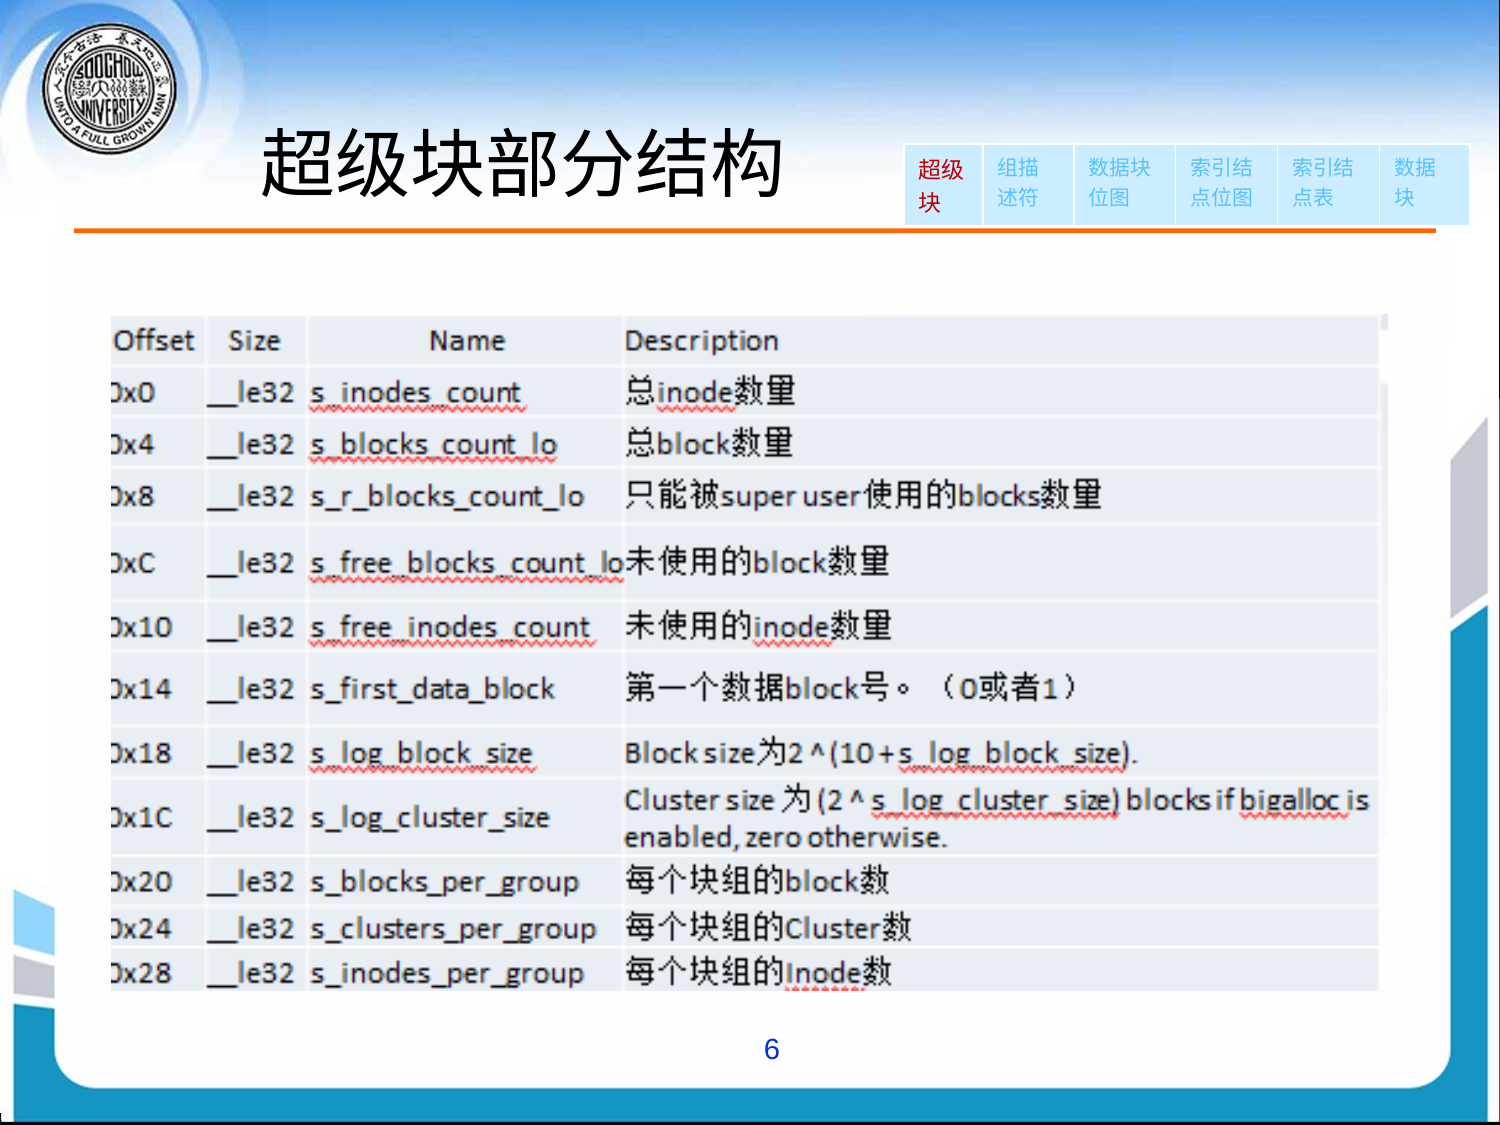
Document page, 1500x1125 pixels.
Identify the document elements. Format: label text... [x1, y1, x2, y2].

table_header 索引结点表 [1278, 145, 1379, 225]
table_header 超级块 [905, 145, 982, 225]
table_header 数据块位图 [1075, 145, 1175, 225]
table_header 组描述符 [984, 145, 1073, 225]
table_header 数据块 [1380, 145, 1469, 225]
slide_number 6 [419, 1022, 796, 1102]
picture [0, 0, 1500, 1125]
table_header 索引结点位图 [1176, 145, 1277, 225]
title 超级块部分结构 [245, 113, 1336, 210]
